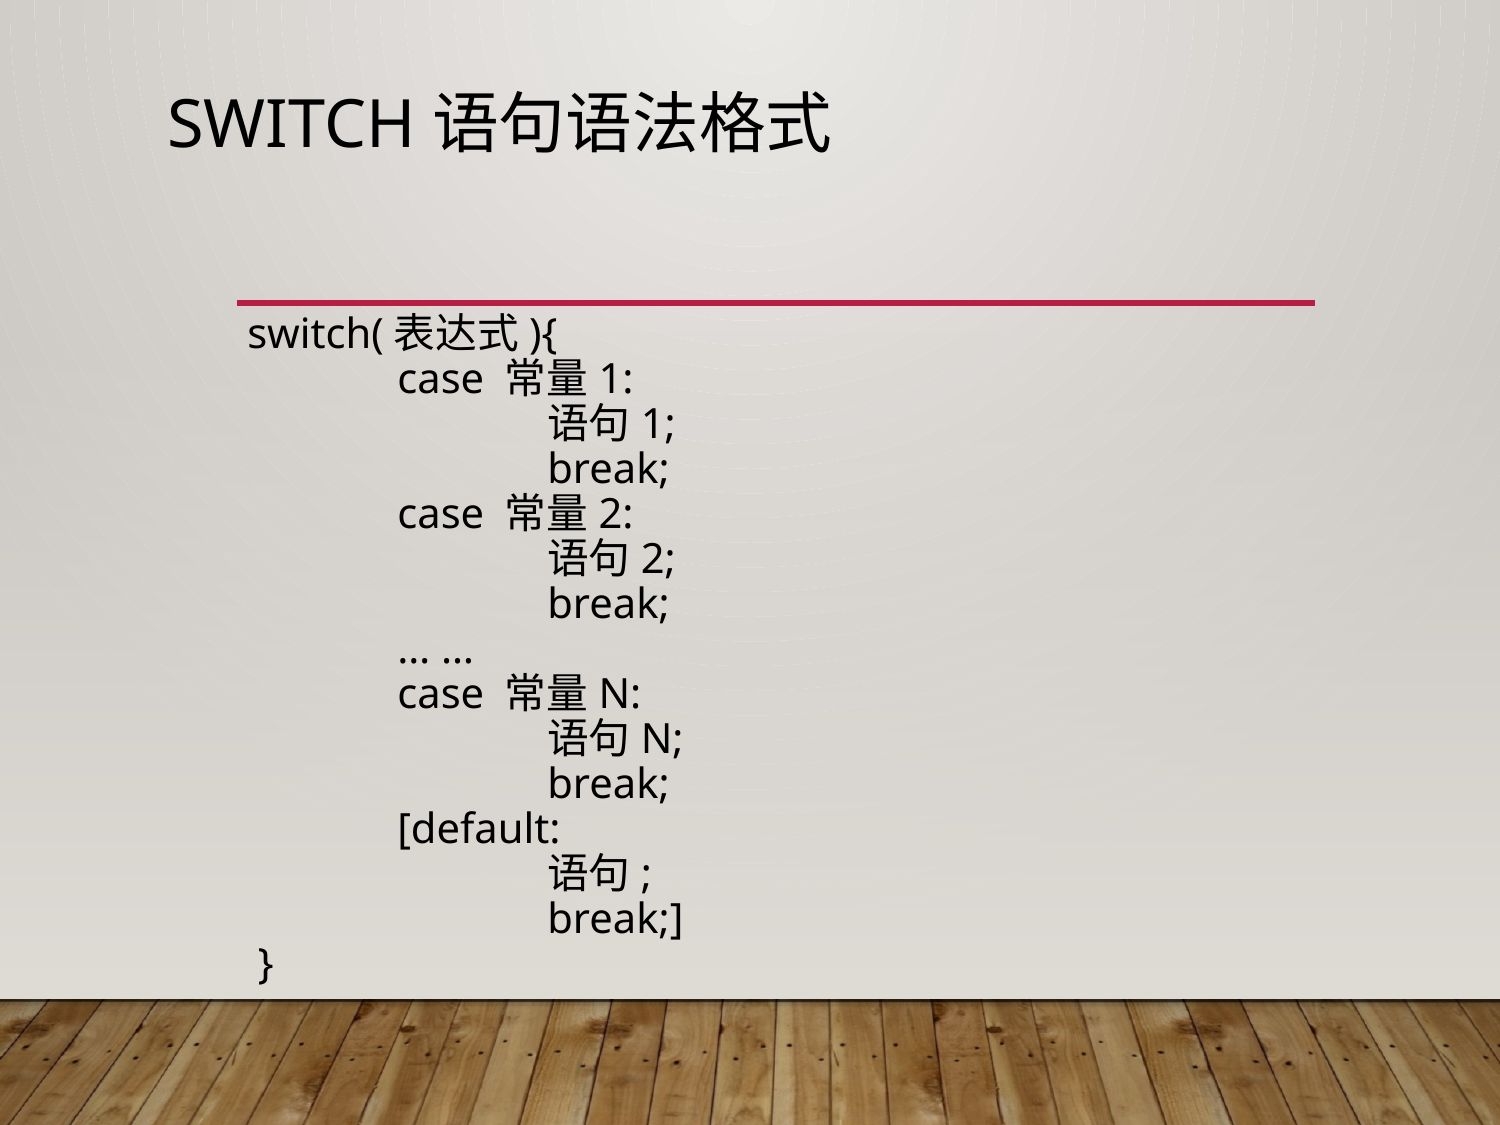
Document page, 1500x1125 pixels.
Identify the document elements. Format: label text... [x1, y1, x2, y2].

title switch语句语法格式 [152, 82, 1431, 322]
list switch(表达式){ case 常量1: 语句1; break; case 常量2: 语句2; break; … … case 常量N: 语句N; break; [default: 语句; break;] } [194, 304, 1223, 1030]
picture [0, 999, 1500, 1125]
